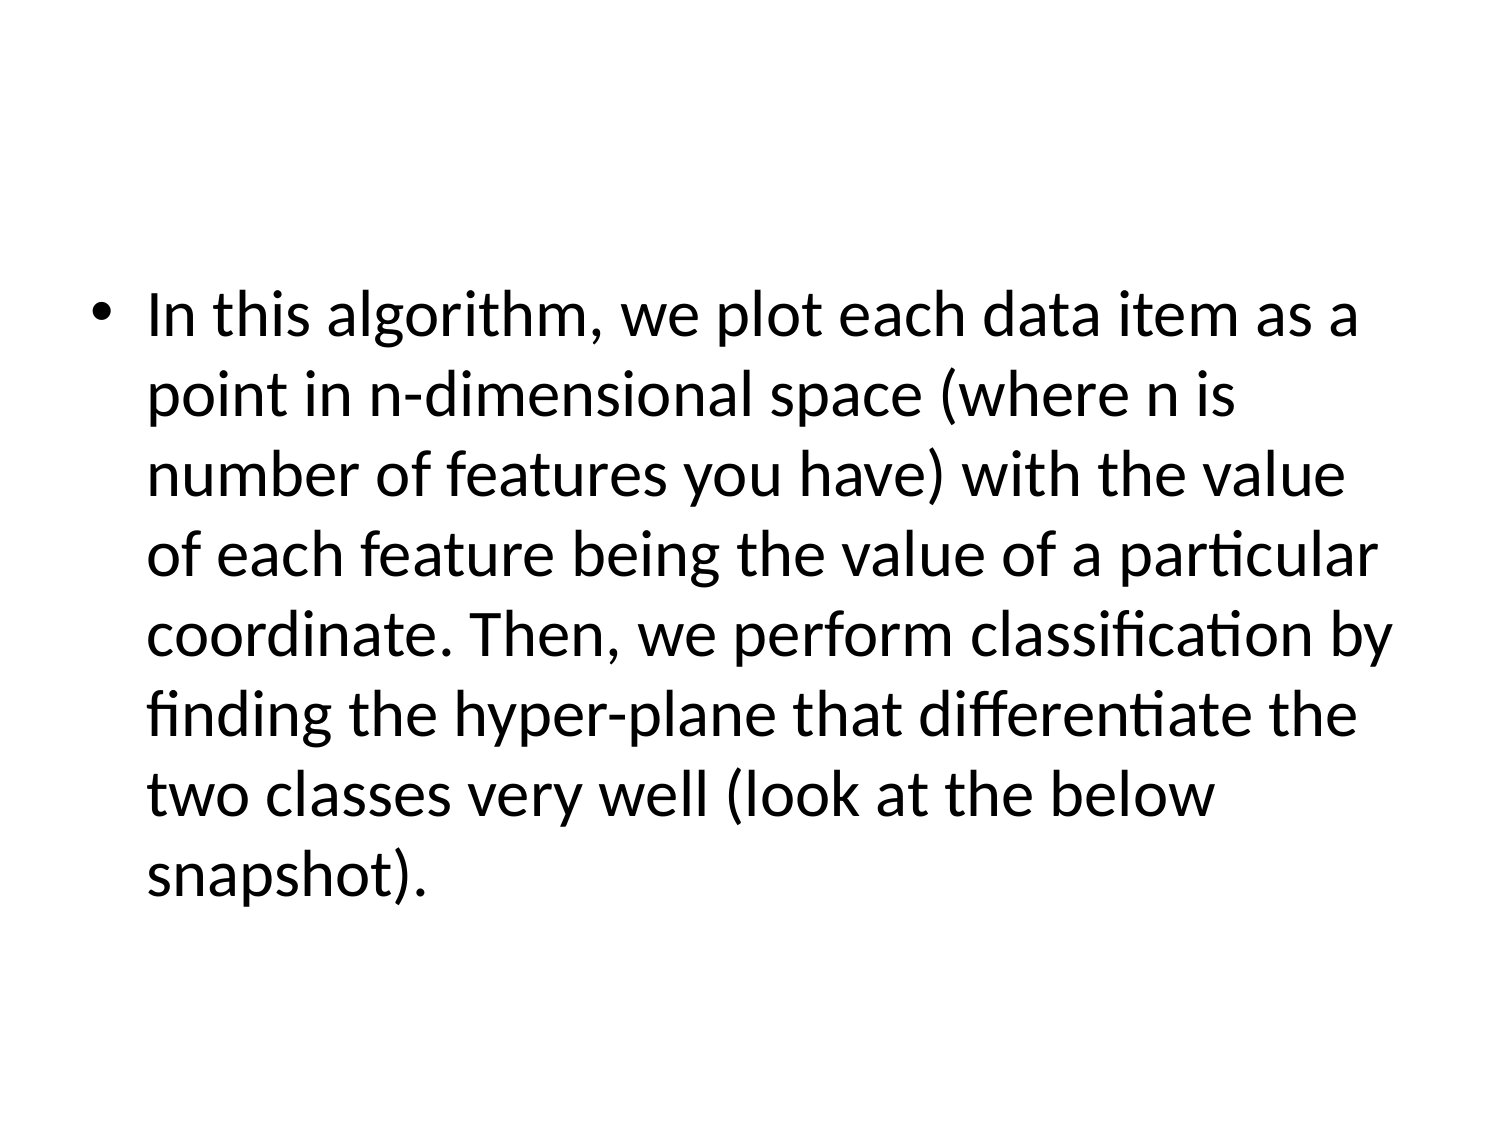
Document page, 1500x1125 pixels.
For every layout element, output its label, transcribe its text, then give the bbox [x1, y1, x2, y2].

list In this algorithm, we plot each data item as a point in n-dimensional space (where n is number of features you have) with the value of each feature being the value of a particular coordinate. Then, we perform classification by finding the hyper-plane that differentiate the two classes very well (look at the below snapshot). [75, 262, 1425, 1005]
